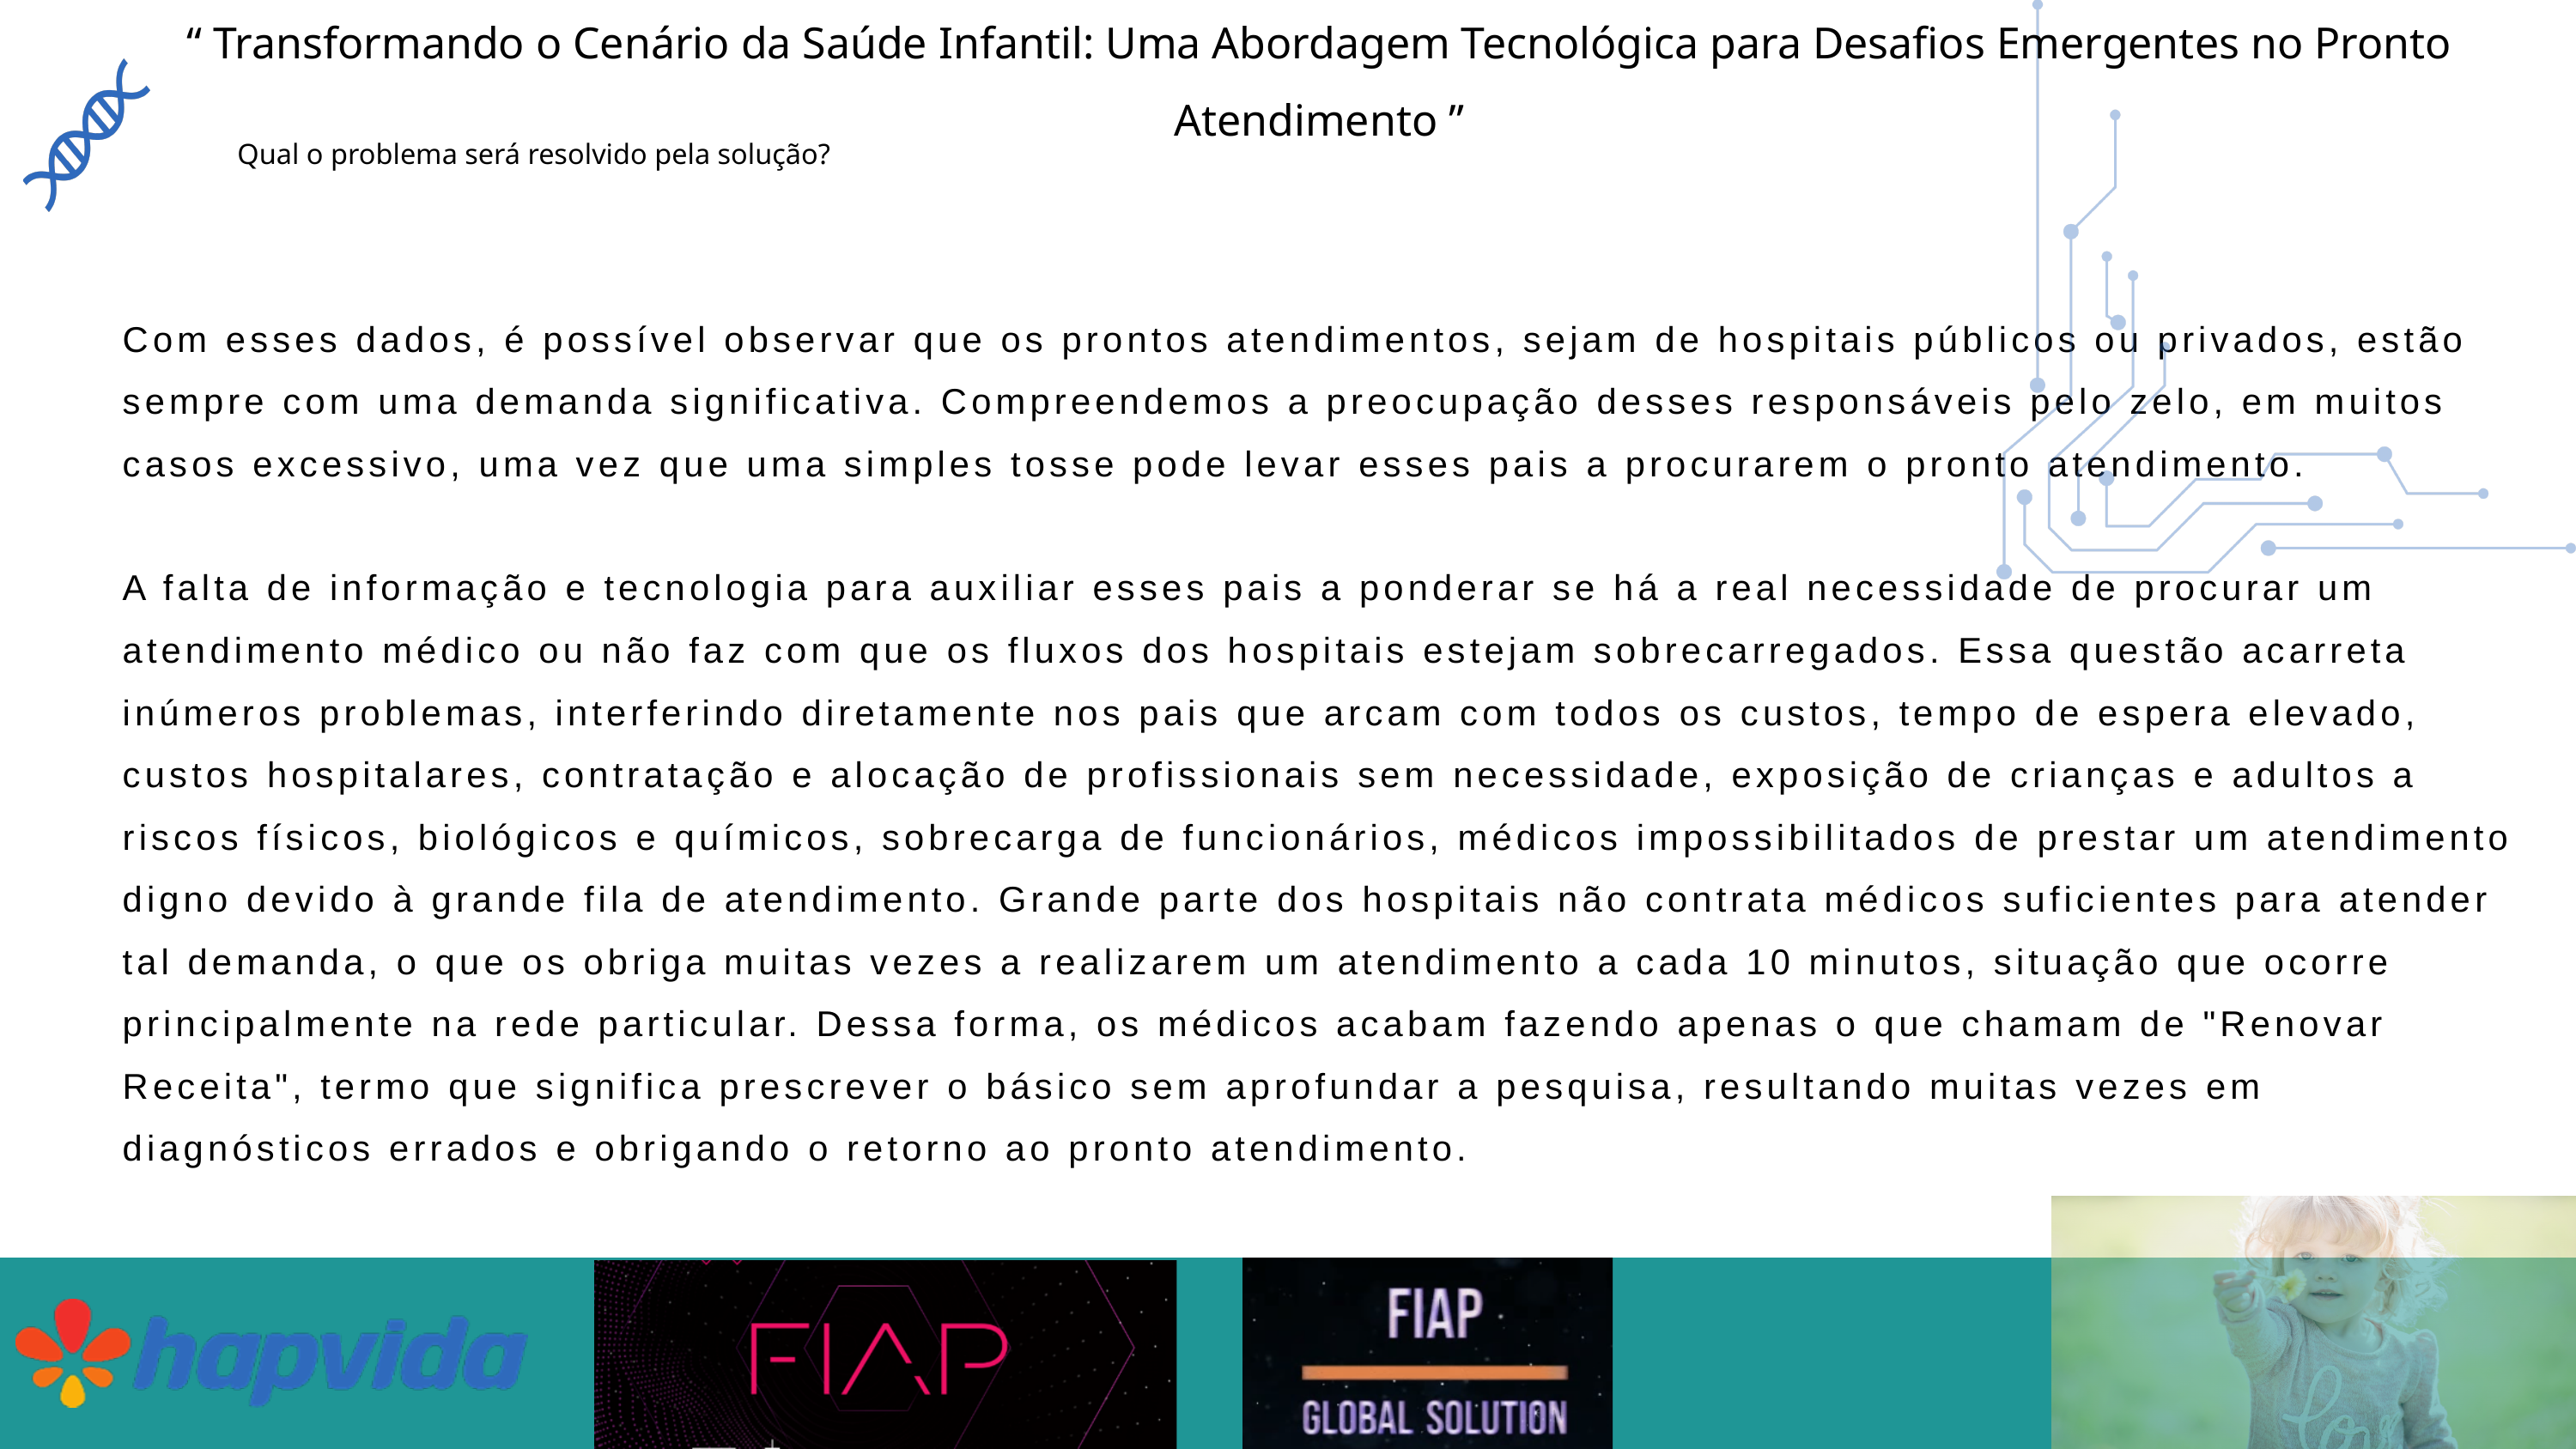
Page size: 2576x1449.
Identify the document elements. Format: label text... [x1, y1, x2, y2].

text_box [22, 58, 150, 213]
text_box “ Transformando o Cenário da Saúde Infantil: Uma Abordagem Tecnológica para Desafios Emergentes no Pronto Atendimento ” [122, 0, 2517, 145]
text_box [0, 1196, 2576, 1449]
text_box Qual o problema será resolvido pela solução? [221, 145, 848, 170]
text_box [1996, 0, 2576, 579]
text_box Com esses dados, é possível observar que os prontos atendimentos, sejam de hospitais públicos ou privados, estão sempre com uma demanda significativa. Compreendemos a preocupação desses responsáveis pelo zelo, em muitos casos excessivo, uma vez que uma simples tosse pode levar esses pais a procurarem o pronto atendimento. A falta de informação e tecnologia para auxiliar esses pais a ponderar se há a real necessidade de procurar um atendimento médico ou não faz com que os fluxos dos hospitais estejam sobrecarregados. Essa questão acarreta inúmeros problemas, interferindo diretamente nos pais que arcam com todos os custos, tempo de espera elevado, custos hospitalares, contratação e alocação de profissionais sem necessidade, exposição de crianças e adultos a riscos físicos, biológicos e químicos, sobrecarga de funcionários, médicos impossibilitados de prestar um atendimento digno devido à grande fila de atendimento. Grande parte dos hospitais não contrata médicos suficientes para atender tal demanda, o que os obriga muitas vezes a realizarem um atendimento a cada 10 minutos, situação que ocorre principalmente na rede particular. Dessa forma, os médicos acabam fazendo apenas o que chamam de "Renovar Receita", termo que significa prescrever o básico sem aprofundar a pesquisa, resultando muitas vezes em diagnósticos errados e obrigando o retorno ao pronto atendimento. [122, 296, 2521, 1169]
